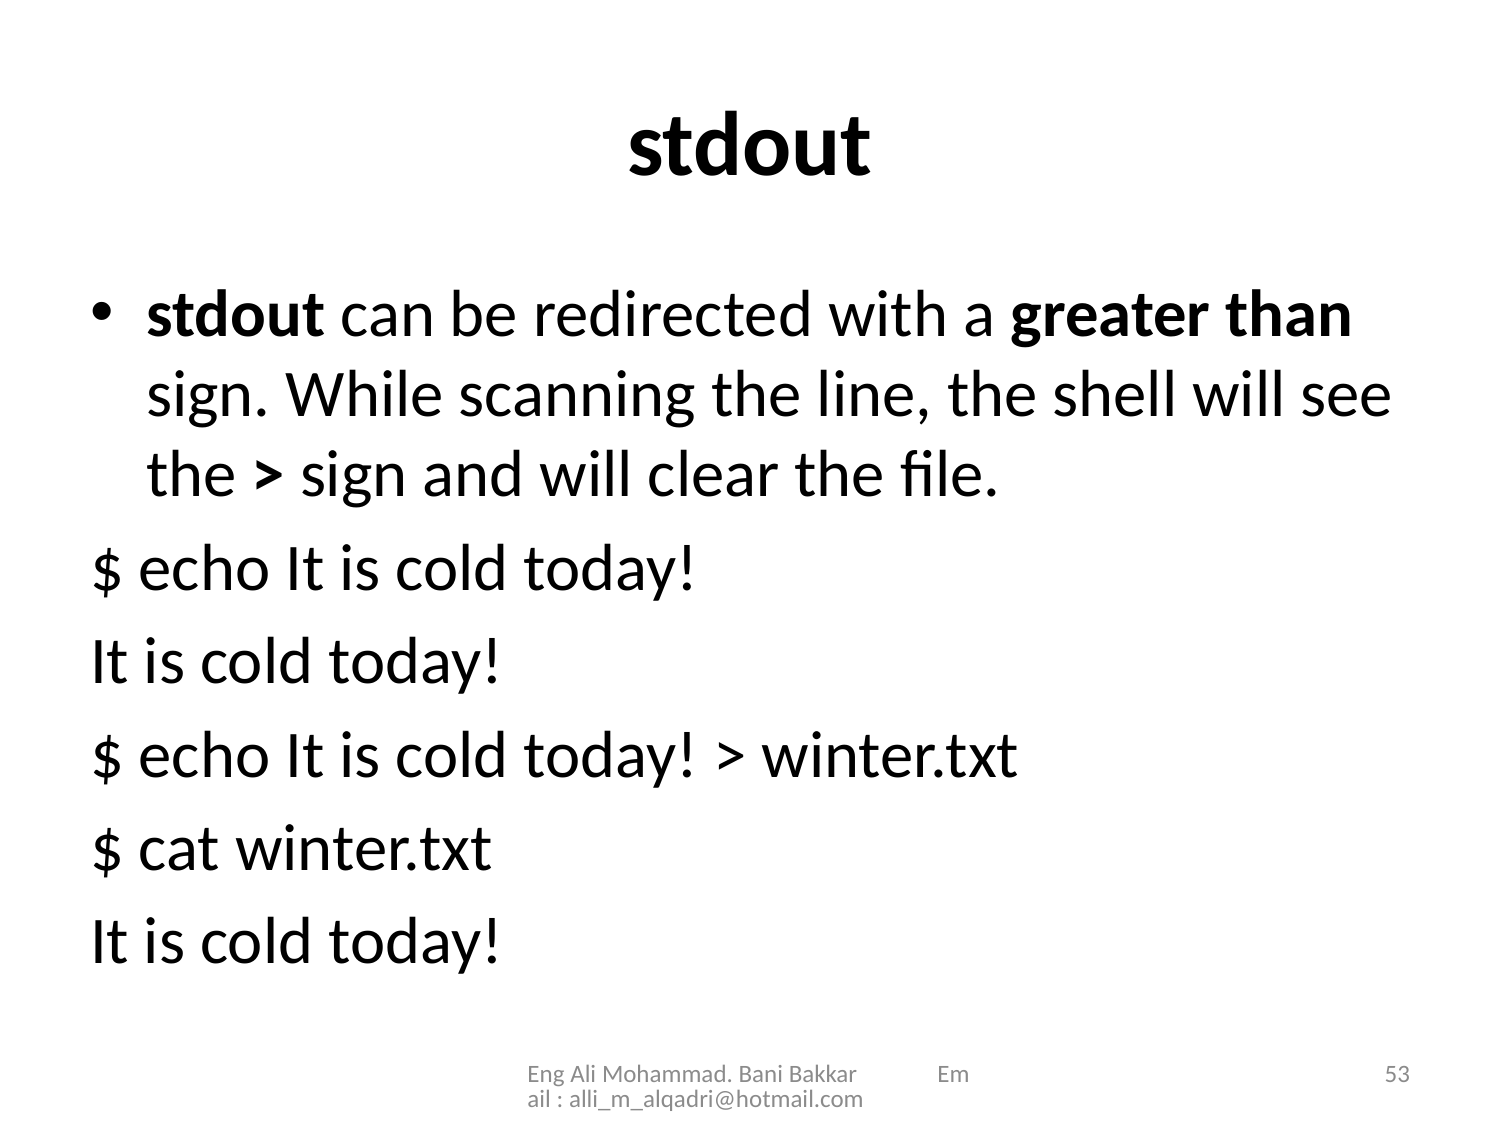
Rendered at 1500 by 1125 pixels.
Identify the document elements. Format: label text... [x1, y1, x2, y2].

slide_number 53 [1074, 1042, 1425, 1103]
title stdout [75, 45, 1425, 233]
footer Eng Ali Mohammad. Bani Bakkar Email : alli_m_alqadri@hotmail.com [512, 1042, 988, 1103]
list stdout can be redirected with a greater than sign. While scanning the line, the shell will see the > sign and will clear the file. $ echo It is cold today! It is cold today! $ echo It is cold today! > winter.txt $ cat winter.txt It is cold today! [75, 262, 1425, 1005]
